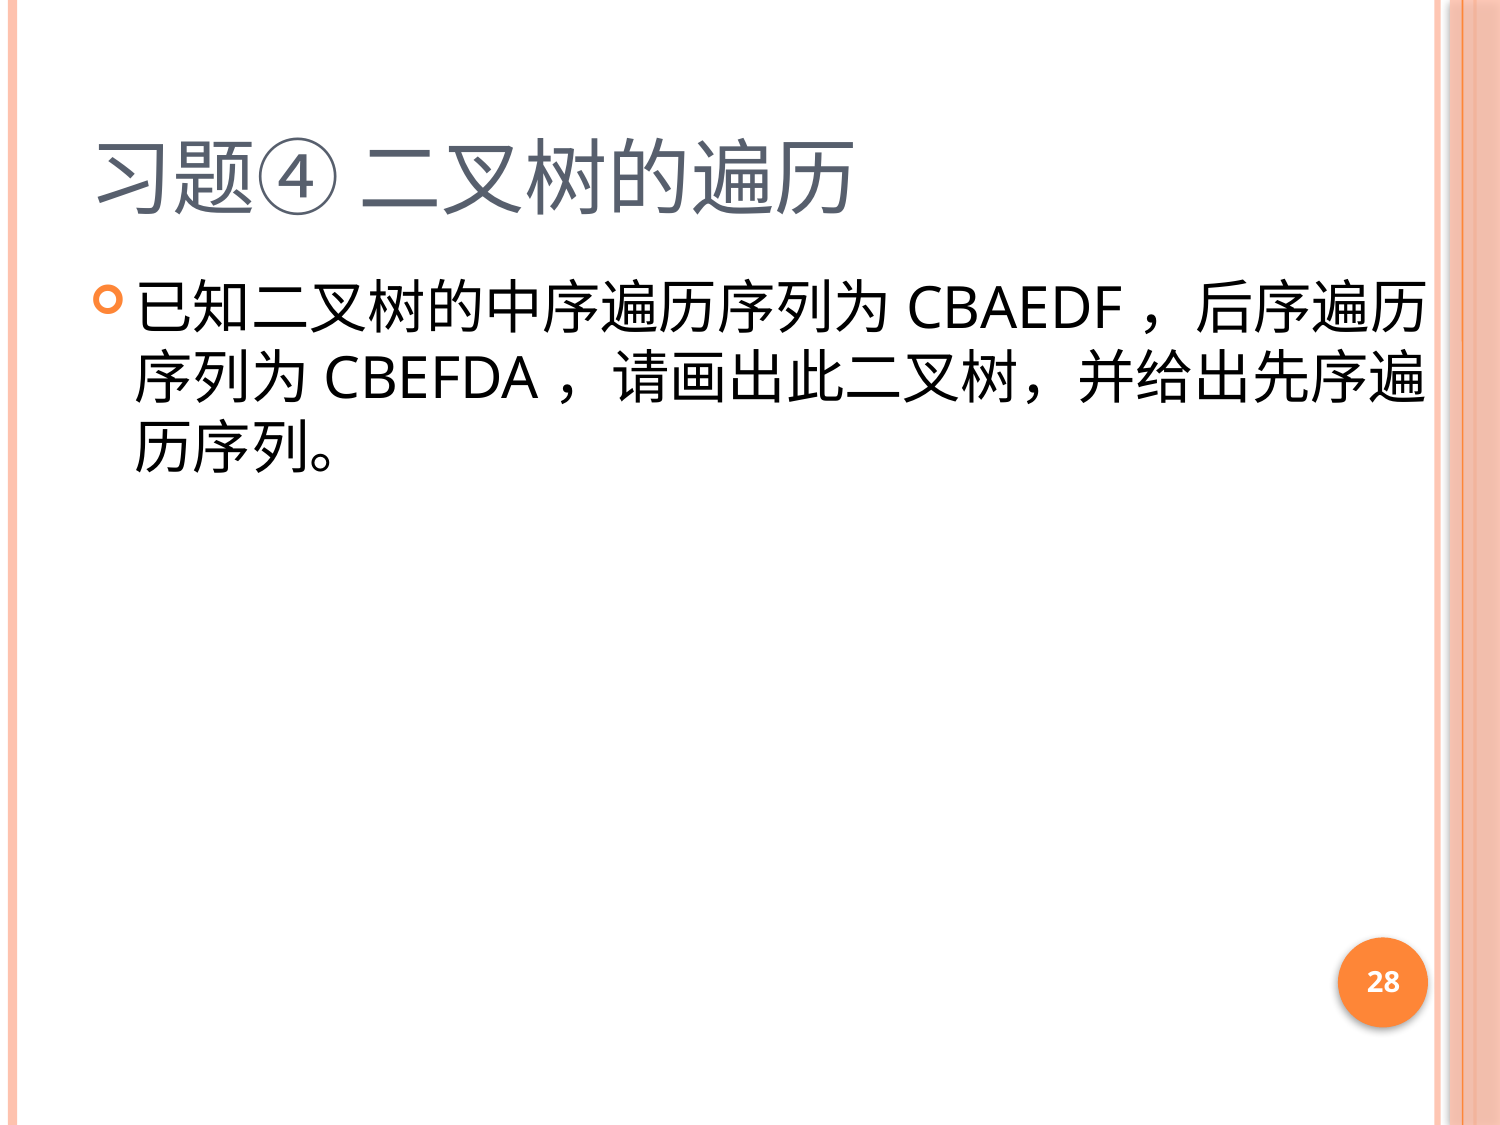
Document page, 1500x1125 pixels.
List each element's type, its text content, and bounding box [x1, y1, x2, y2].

title 习题④ 二叉树的遍历 [75, 45, 1300, 233]
slide_number 28 [1333, 940, 1434, 1027]
list 已知二叉树的中序遍历序列为CBAEDF，后序遍历序列为CBEFDA，请画出此二叉树，并给出先序遍历序列。 [75, 262, 1447, 1062]
